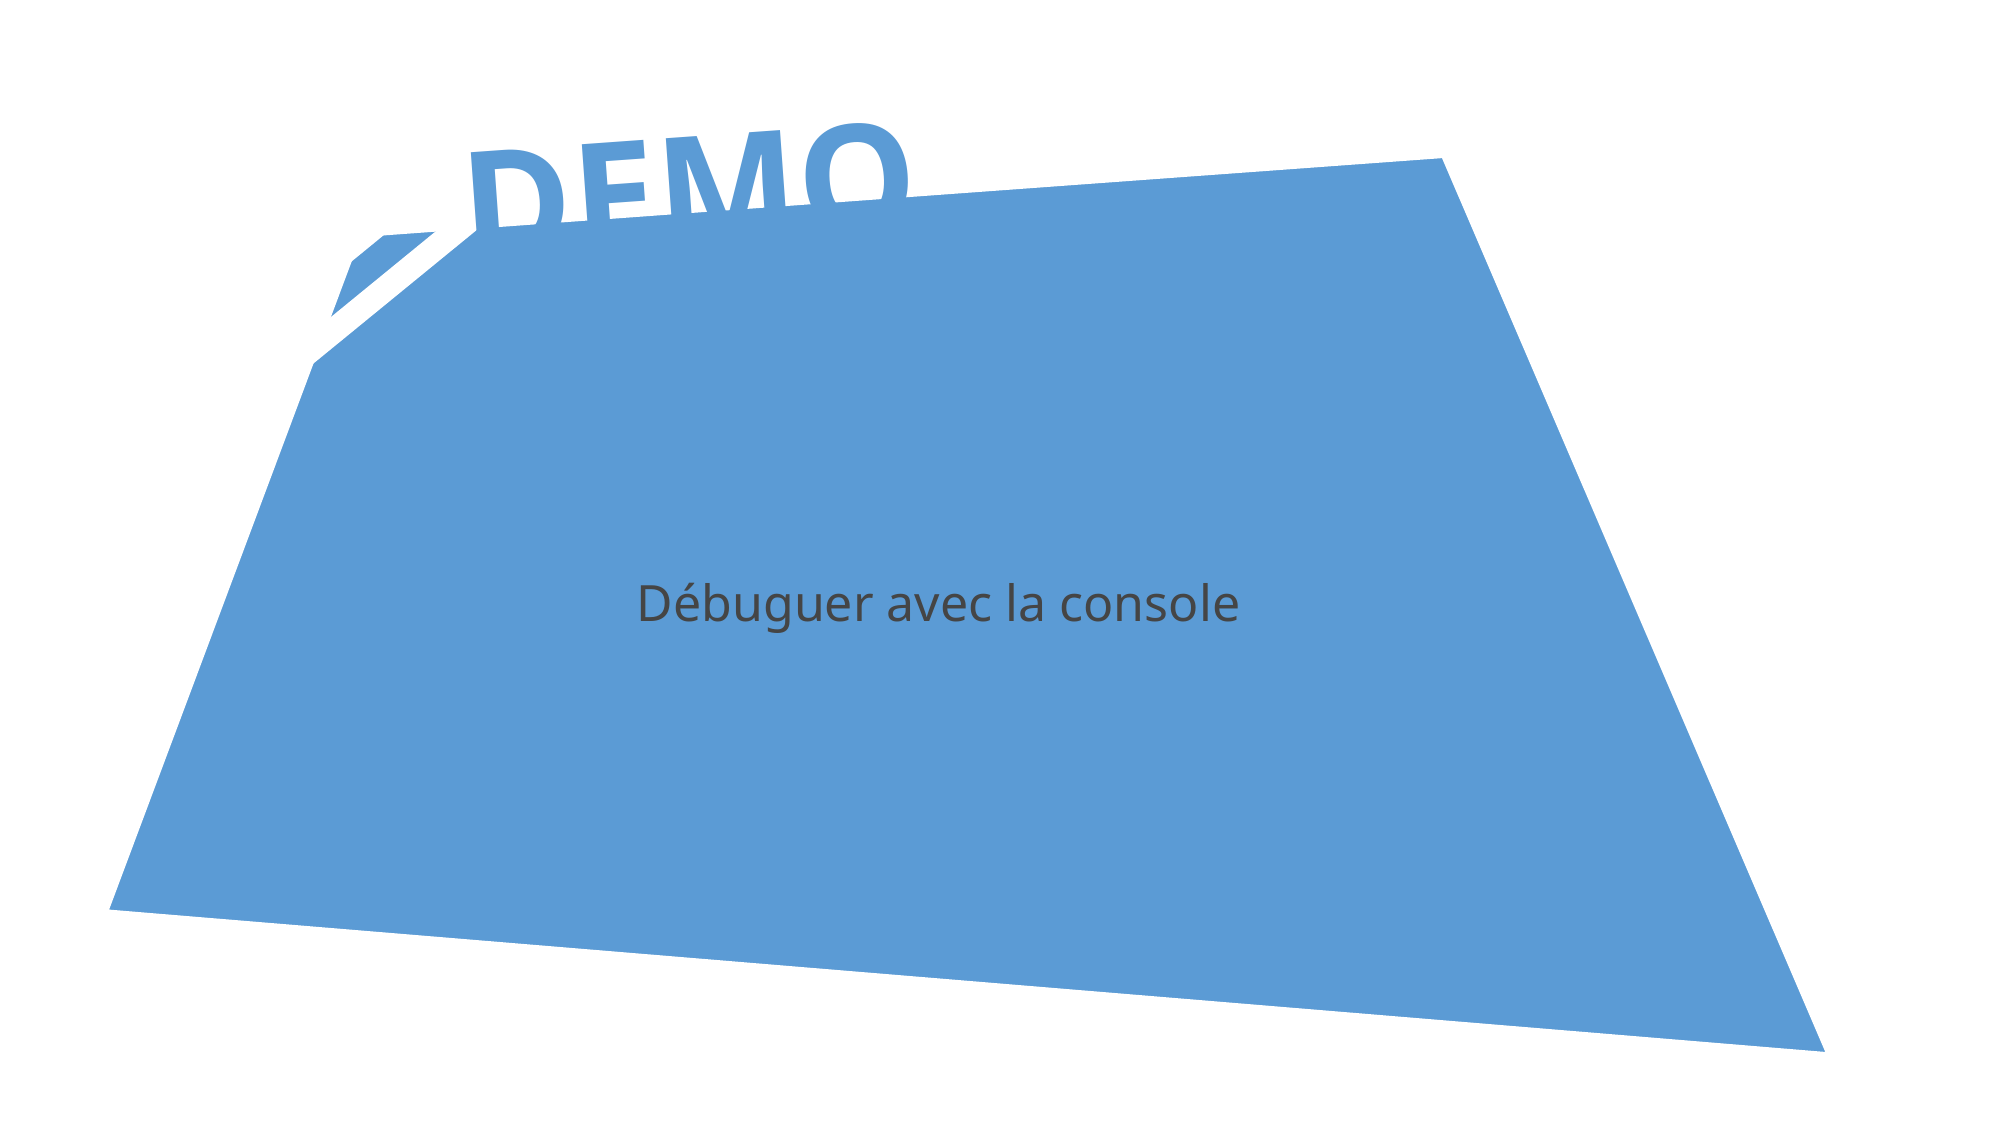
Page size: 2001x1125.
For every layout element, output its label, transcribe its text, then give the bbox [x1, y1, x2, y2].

title Débuguer avec la console [297, 515, 1581, 696]
